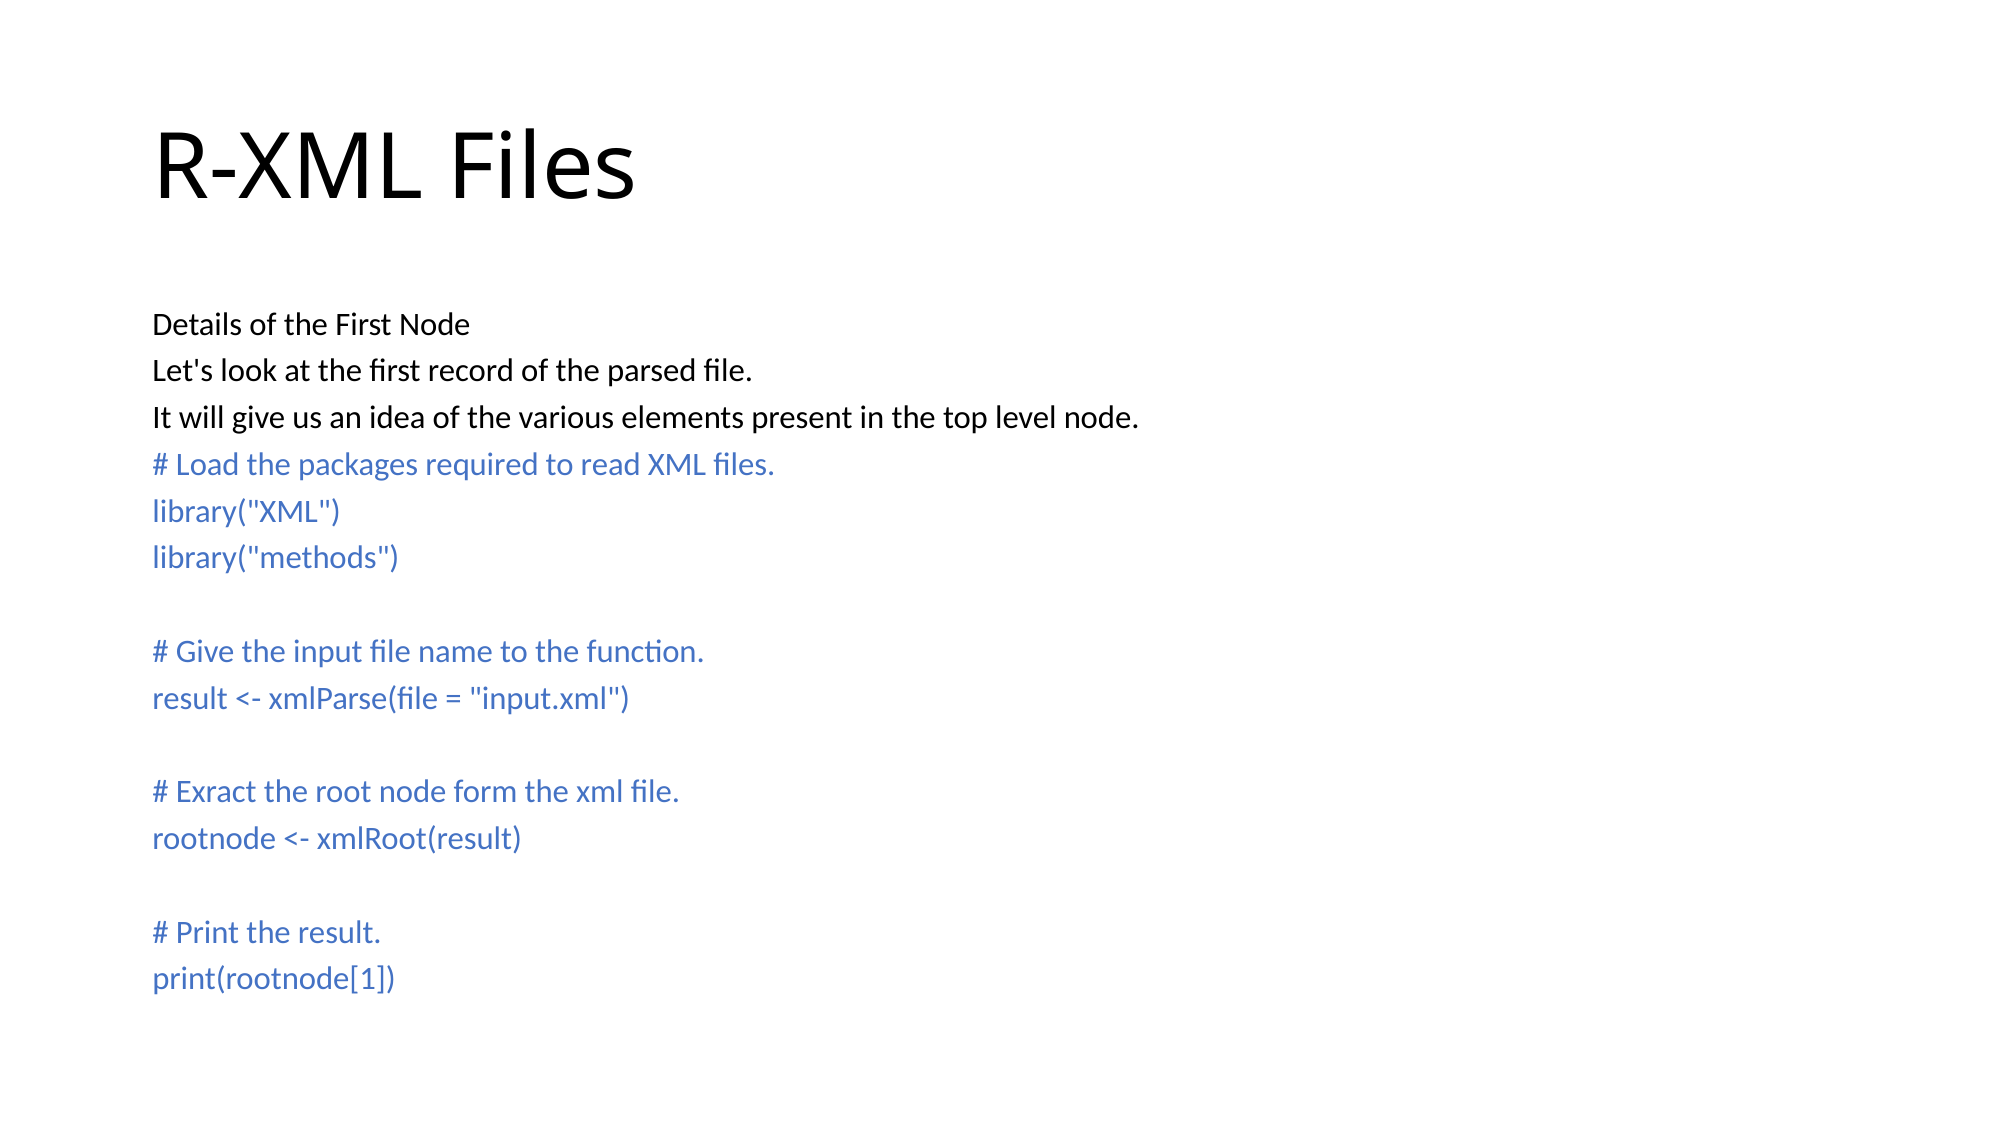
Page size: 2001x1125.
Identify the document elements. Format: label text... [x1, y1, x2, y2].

list Details of the First Node Let's look at the first record of the parsed file. It will give us an idea of the various elements present in the top level node. # Load the packages required to read XML files. library("XML") library("methods") # Give the input file name to the function. result <- xmlParse(file = "input.xml") # Exract the root node form the xml file. rootnode <- xmlRoot(result) # Print the result. print(rootnode[1]) [137, 299, 1863, 1014]
title R-XML Files [137, 59, 1863, 278]
